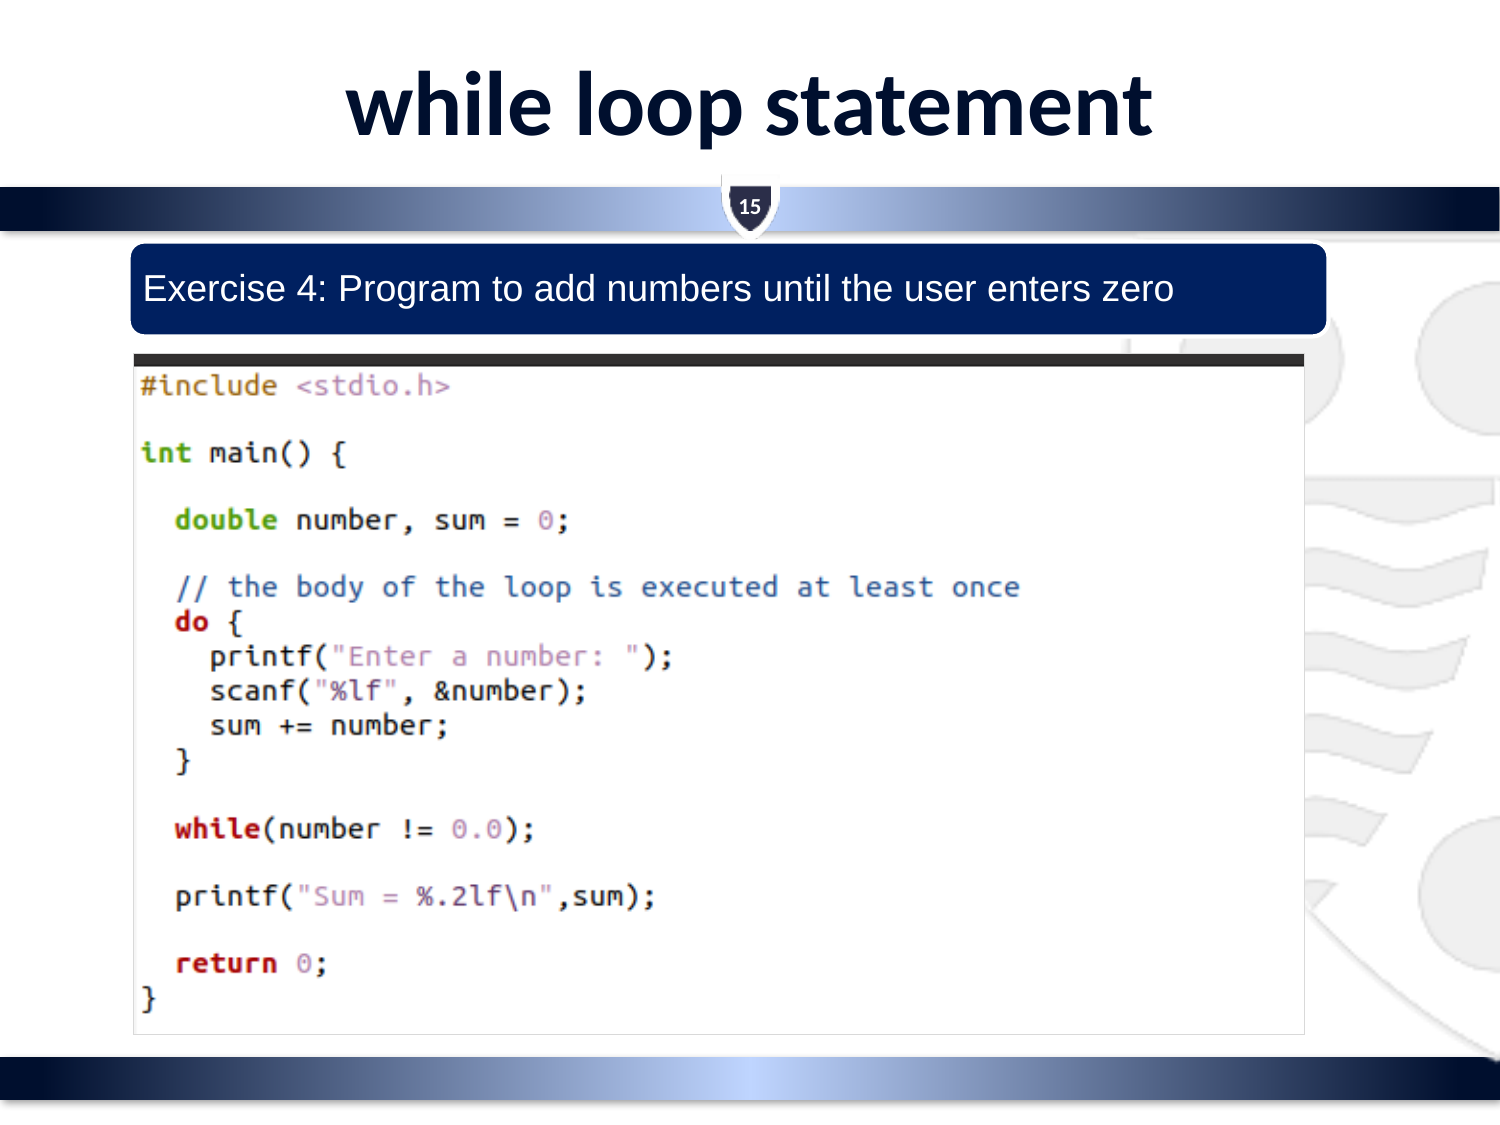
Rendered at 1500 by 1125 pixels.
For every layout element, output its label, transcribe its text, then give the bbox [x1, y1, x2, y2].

text_box while loop statement [74, 4, 1425, 193]
picture [720, 235, 780, 239]
picture [132, 353, 1305, 1036]
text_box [128, 241, 1329, 337]
slide_number 15 [718, 193, 782, 235]
